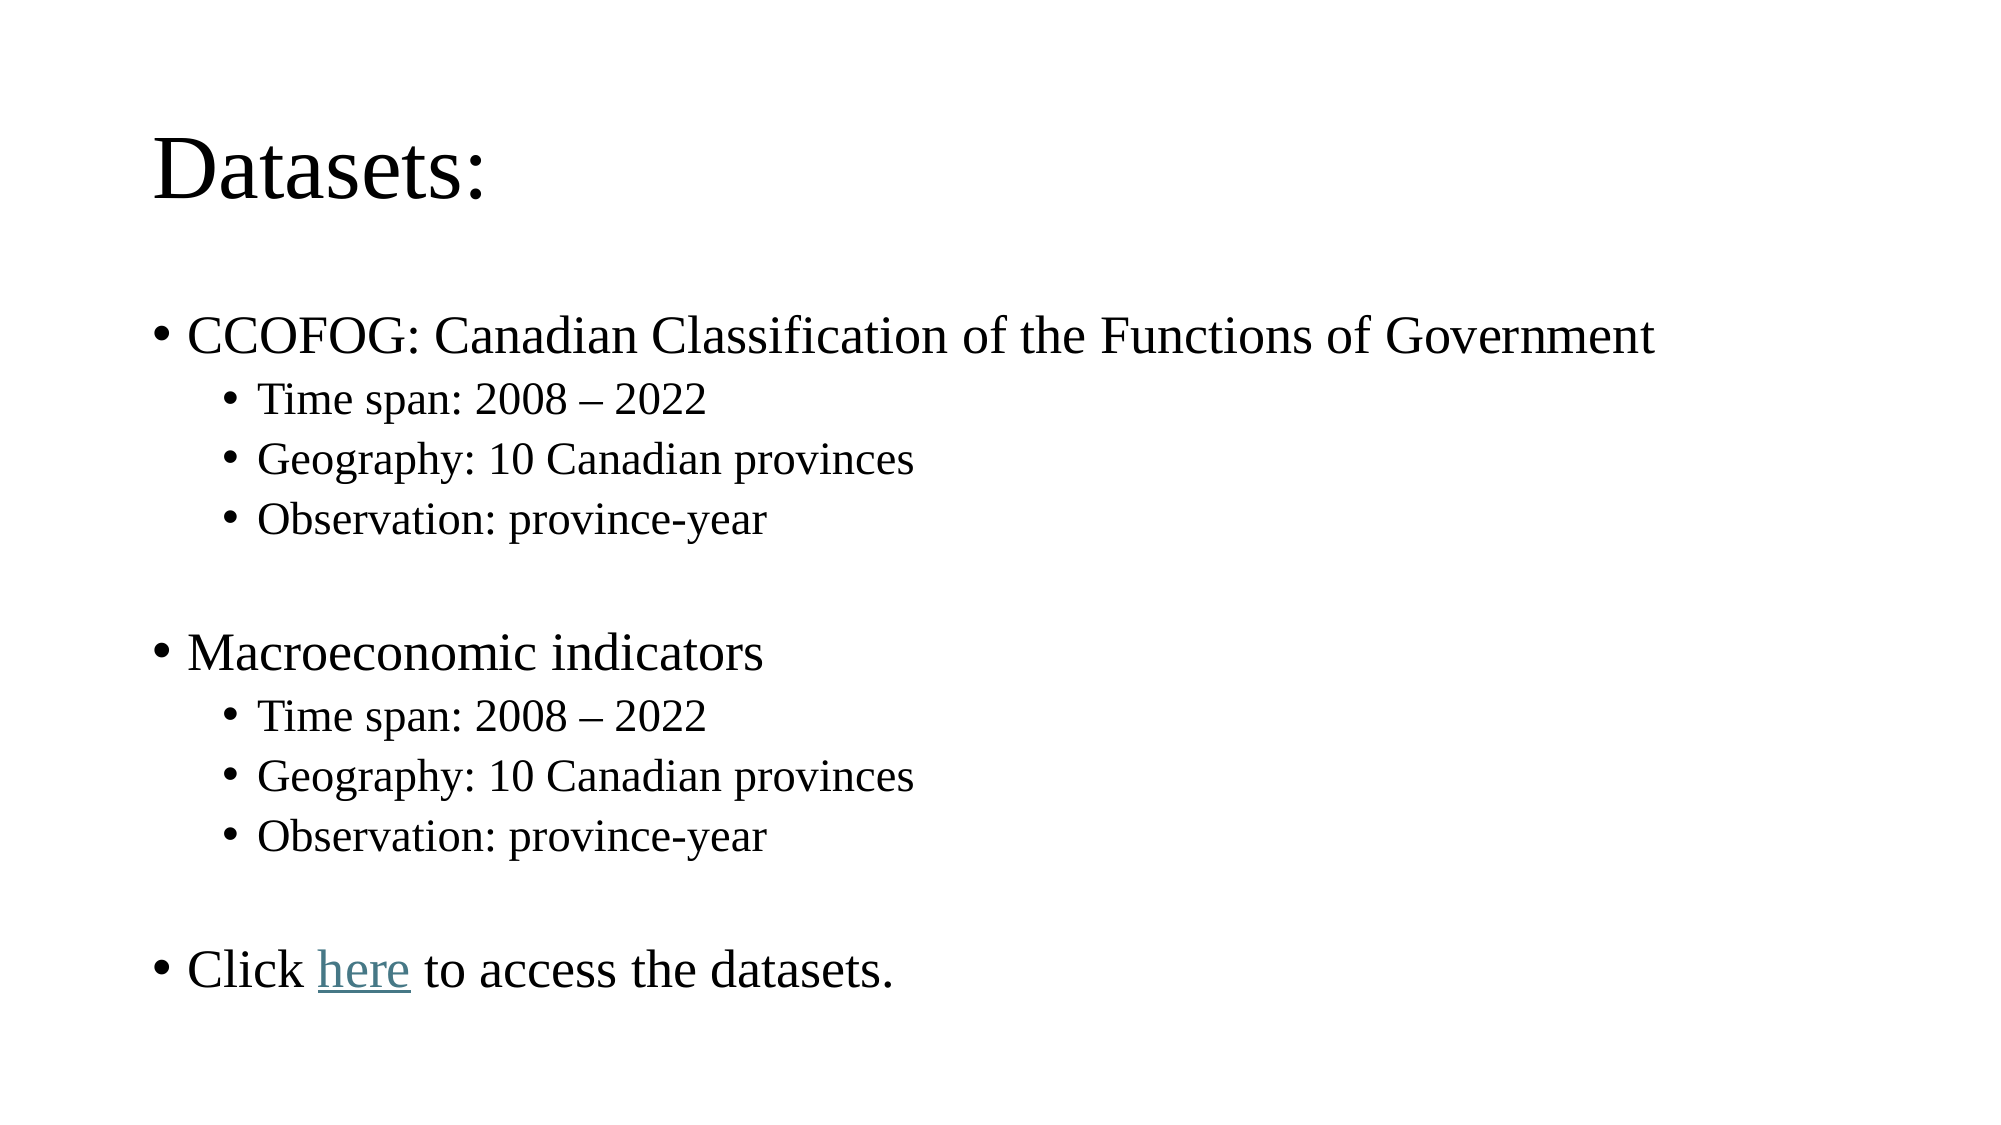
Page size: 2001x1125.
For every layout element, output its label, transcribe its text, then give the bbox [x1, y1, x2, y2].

title Datasets: [137, 59, 1863, 278]
list CCOFOG: Canadian Classification of the Functions of Government Time span: 2008 – 2022 Geography: 10 Canadian provinces Observation: province-year Macroeconomic indicators Time span: 2008 – 2022 Geography: 10 Canadian provinces Observation: province-year Click here to access the datasets. [137, 299, 1863, 1014]
